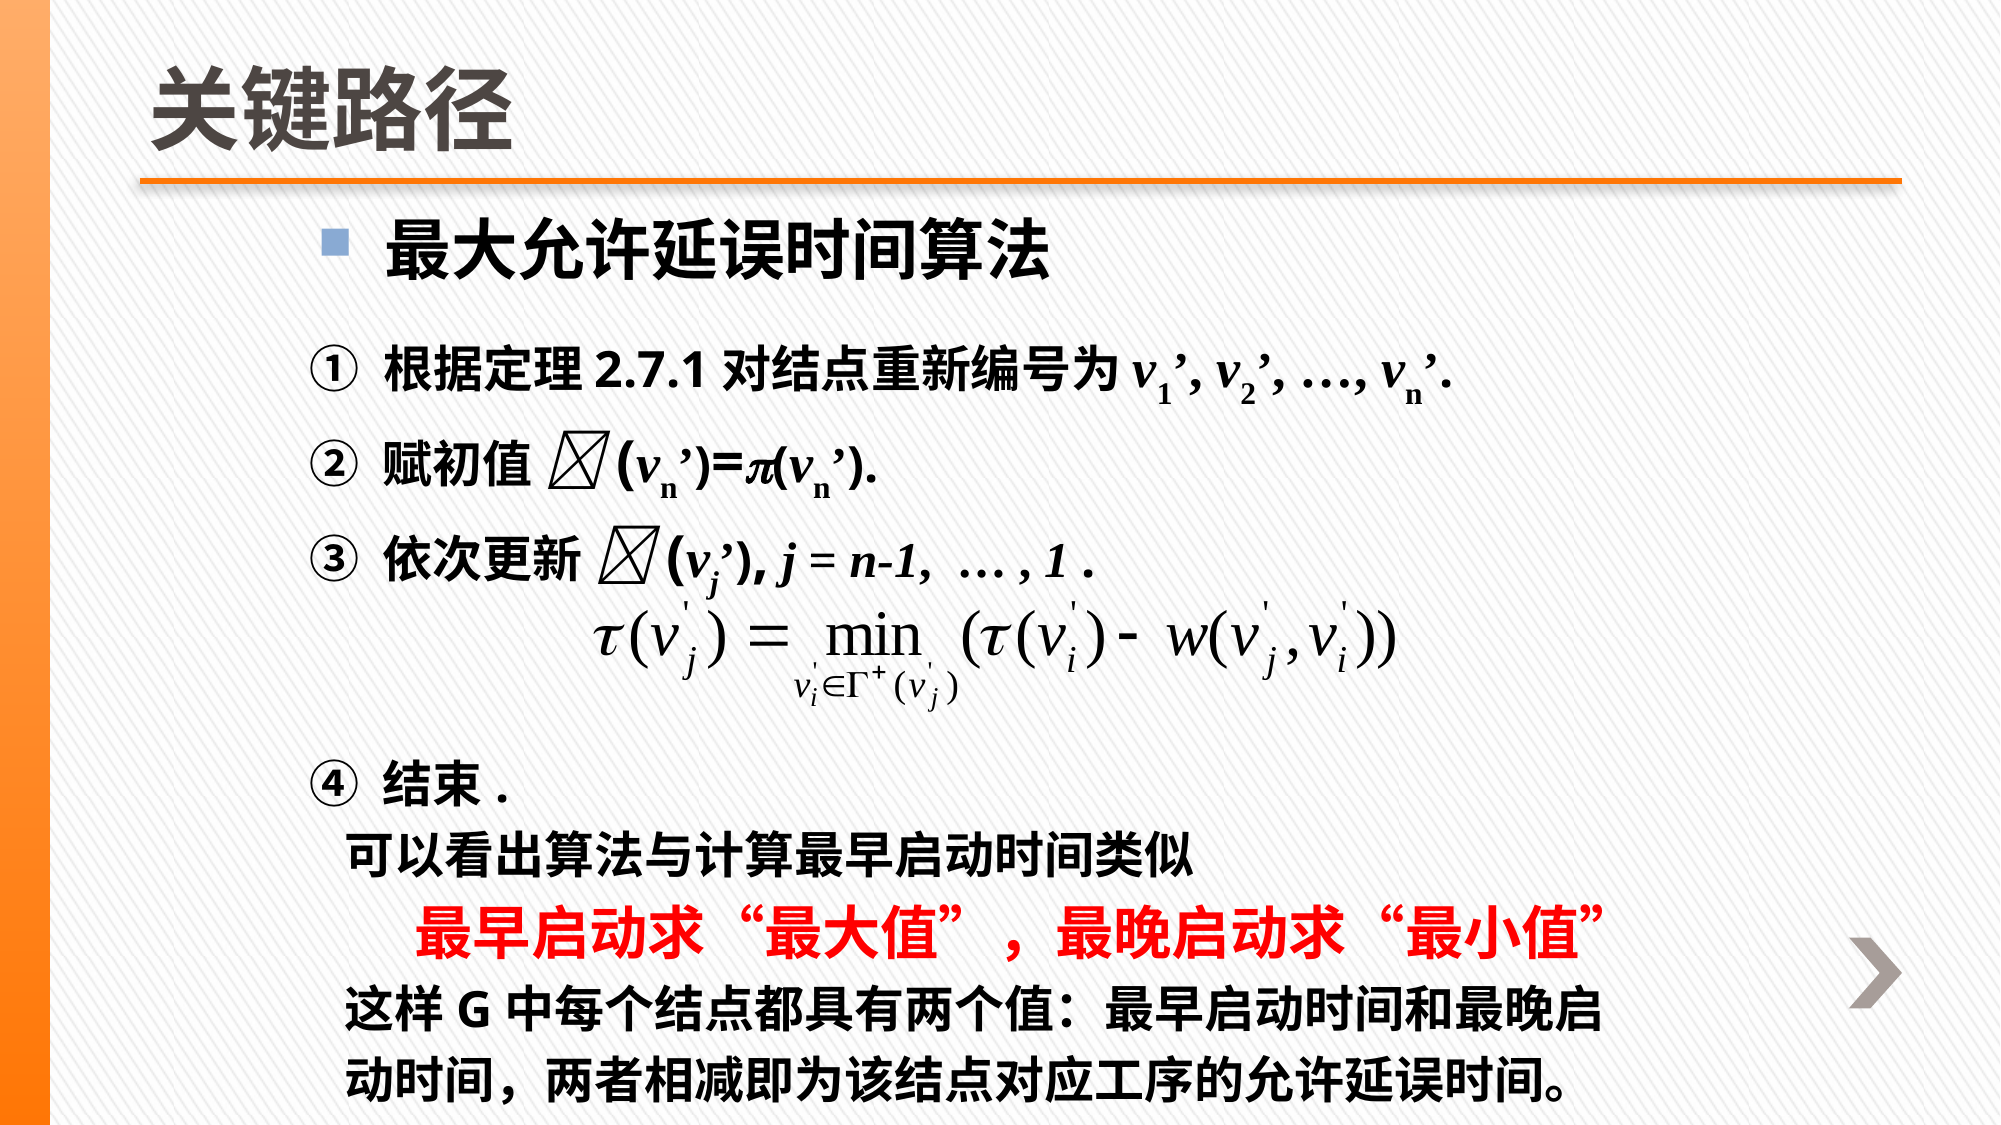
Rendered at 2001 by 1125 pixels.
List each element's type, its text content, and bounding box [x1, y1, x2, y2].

text_box 最大允许延误时间算法 [303, 200, 1750, 296]
title 关键路径 [133, 0, 1896, 170]
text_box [586, 585, 1410, 727]
text_box ① 根据定理2.7.1对结点重新编号为v1’, v2’, …, vn’. ② 赋初值 (vn’)=(vn’). ③ 依次更新 (vj’), j = n-1, … , 1 . ④ 结束. 可以看出算法与计算最早启动时间类似 最早启动求“最大值”，最晚启动求“最小值” 这样G中每个结点都具有两个值：最早启动时间和最晚启 动时间，两者相减即为该结点对应工序的允许延误时间。 [249, 318, 1713, 1116]
